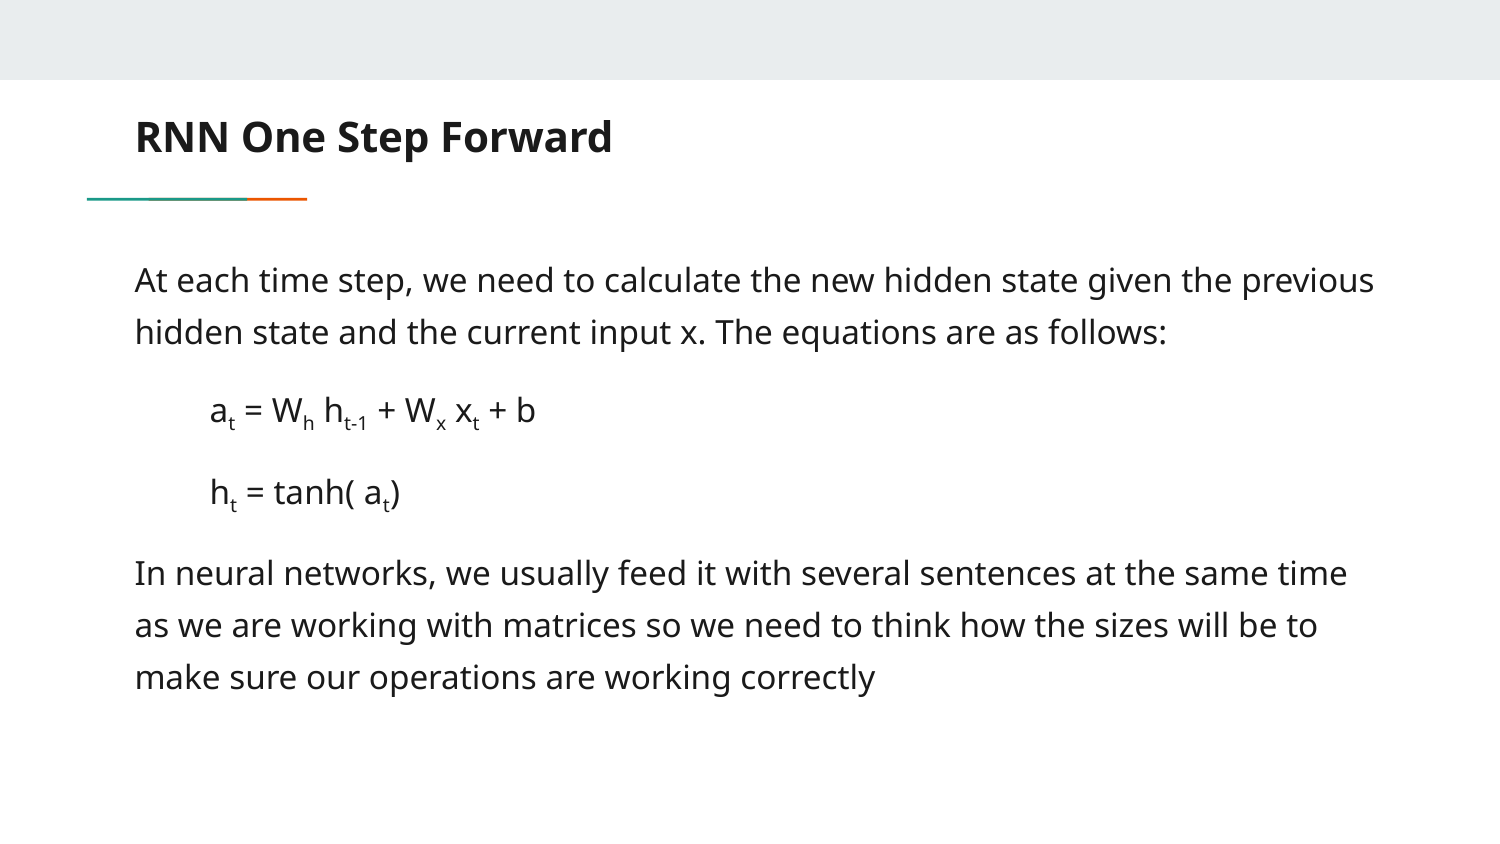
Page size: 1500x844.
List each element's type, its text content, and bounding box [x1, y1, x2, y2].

title RNN One Step Forward [119, 92, 1381, 181]
list At each time step, we need to calculate the new hidden state given the previous hidden state and the current input x. The equations are as follows: at = Wh ht-1 + Wx xt + b ht = tanh( at) In neural networks, we usually feed it with several sentences at the same time as we are working with matrices so we need to think how the sizes will be to make sure our operations are working correctly [119, 235, 1401, 780]
